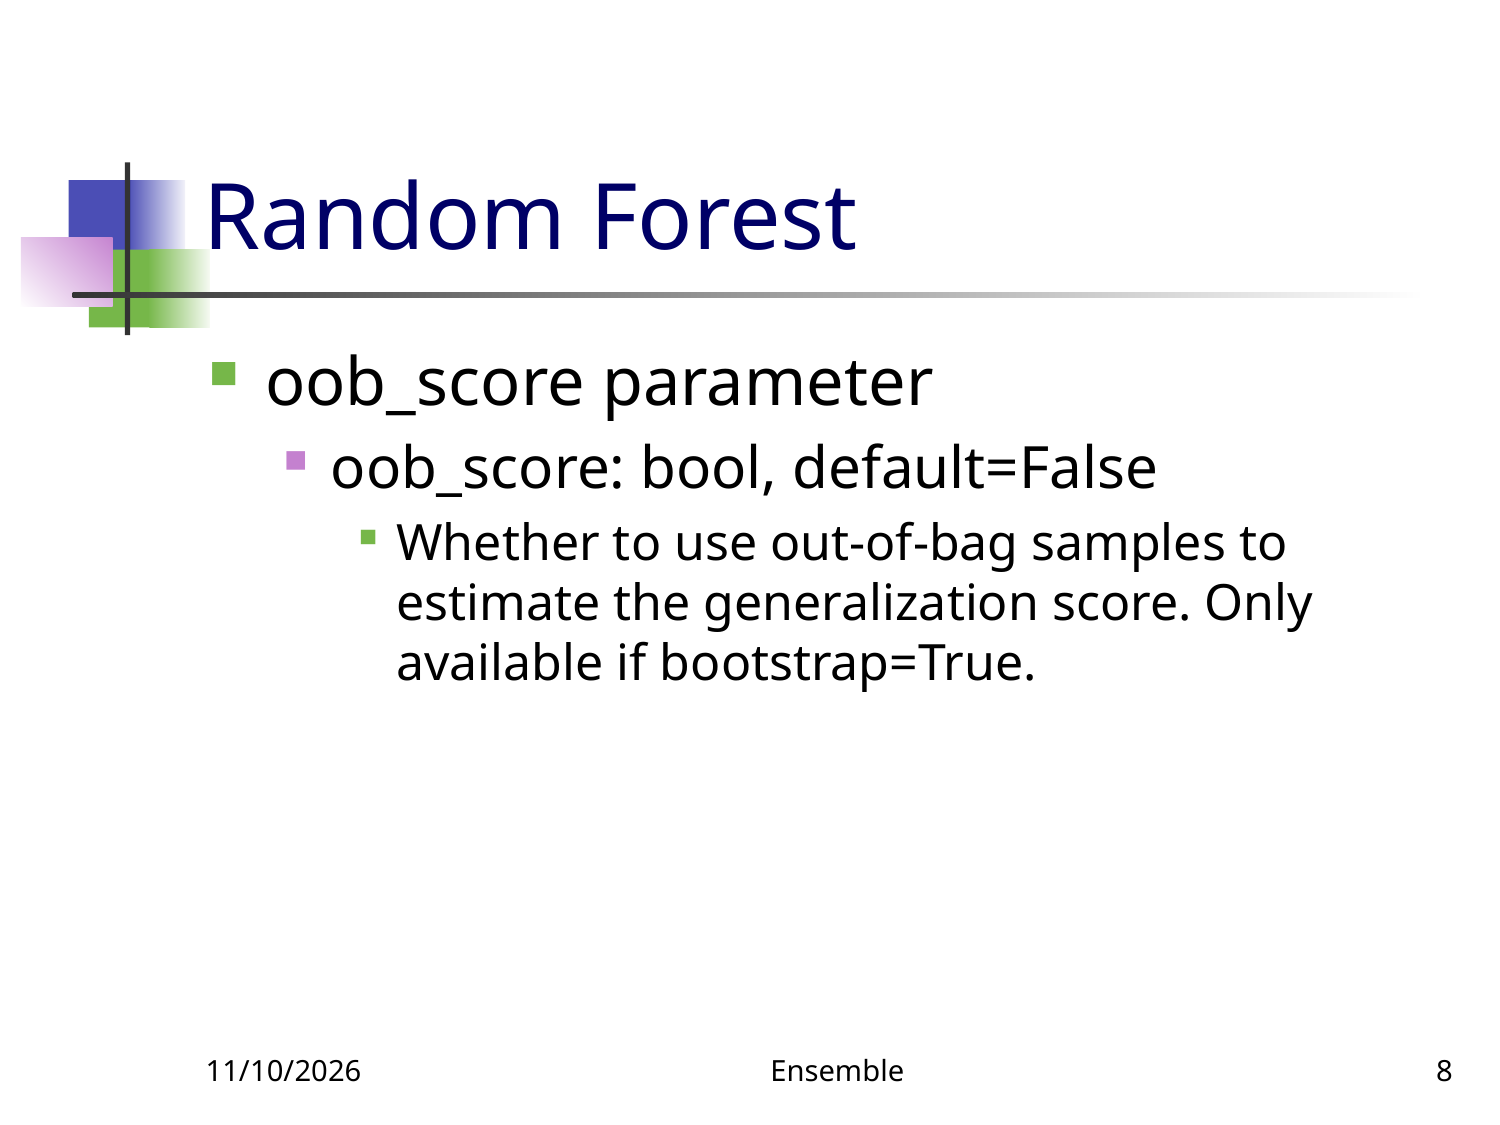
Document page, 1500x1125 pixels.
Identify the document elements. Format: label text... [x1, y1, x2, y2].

list oob_score parameter oob_score: bool, default=False Whether to use out-of-bag samples to estimate the generalization score. Only available if bootstrap=True. [193, 331, 1469, 1006]
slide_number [190, 1024, 504, 1100]
title Random Forest [188, 35, 1468, 275]
footer Ensemble [600, 1024, 1075, 1100]
slide_number 8 [1155, 1024, 1468, 1100]
